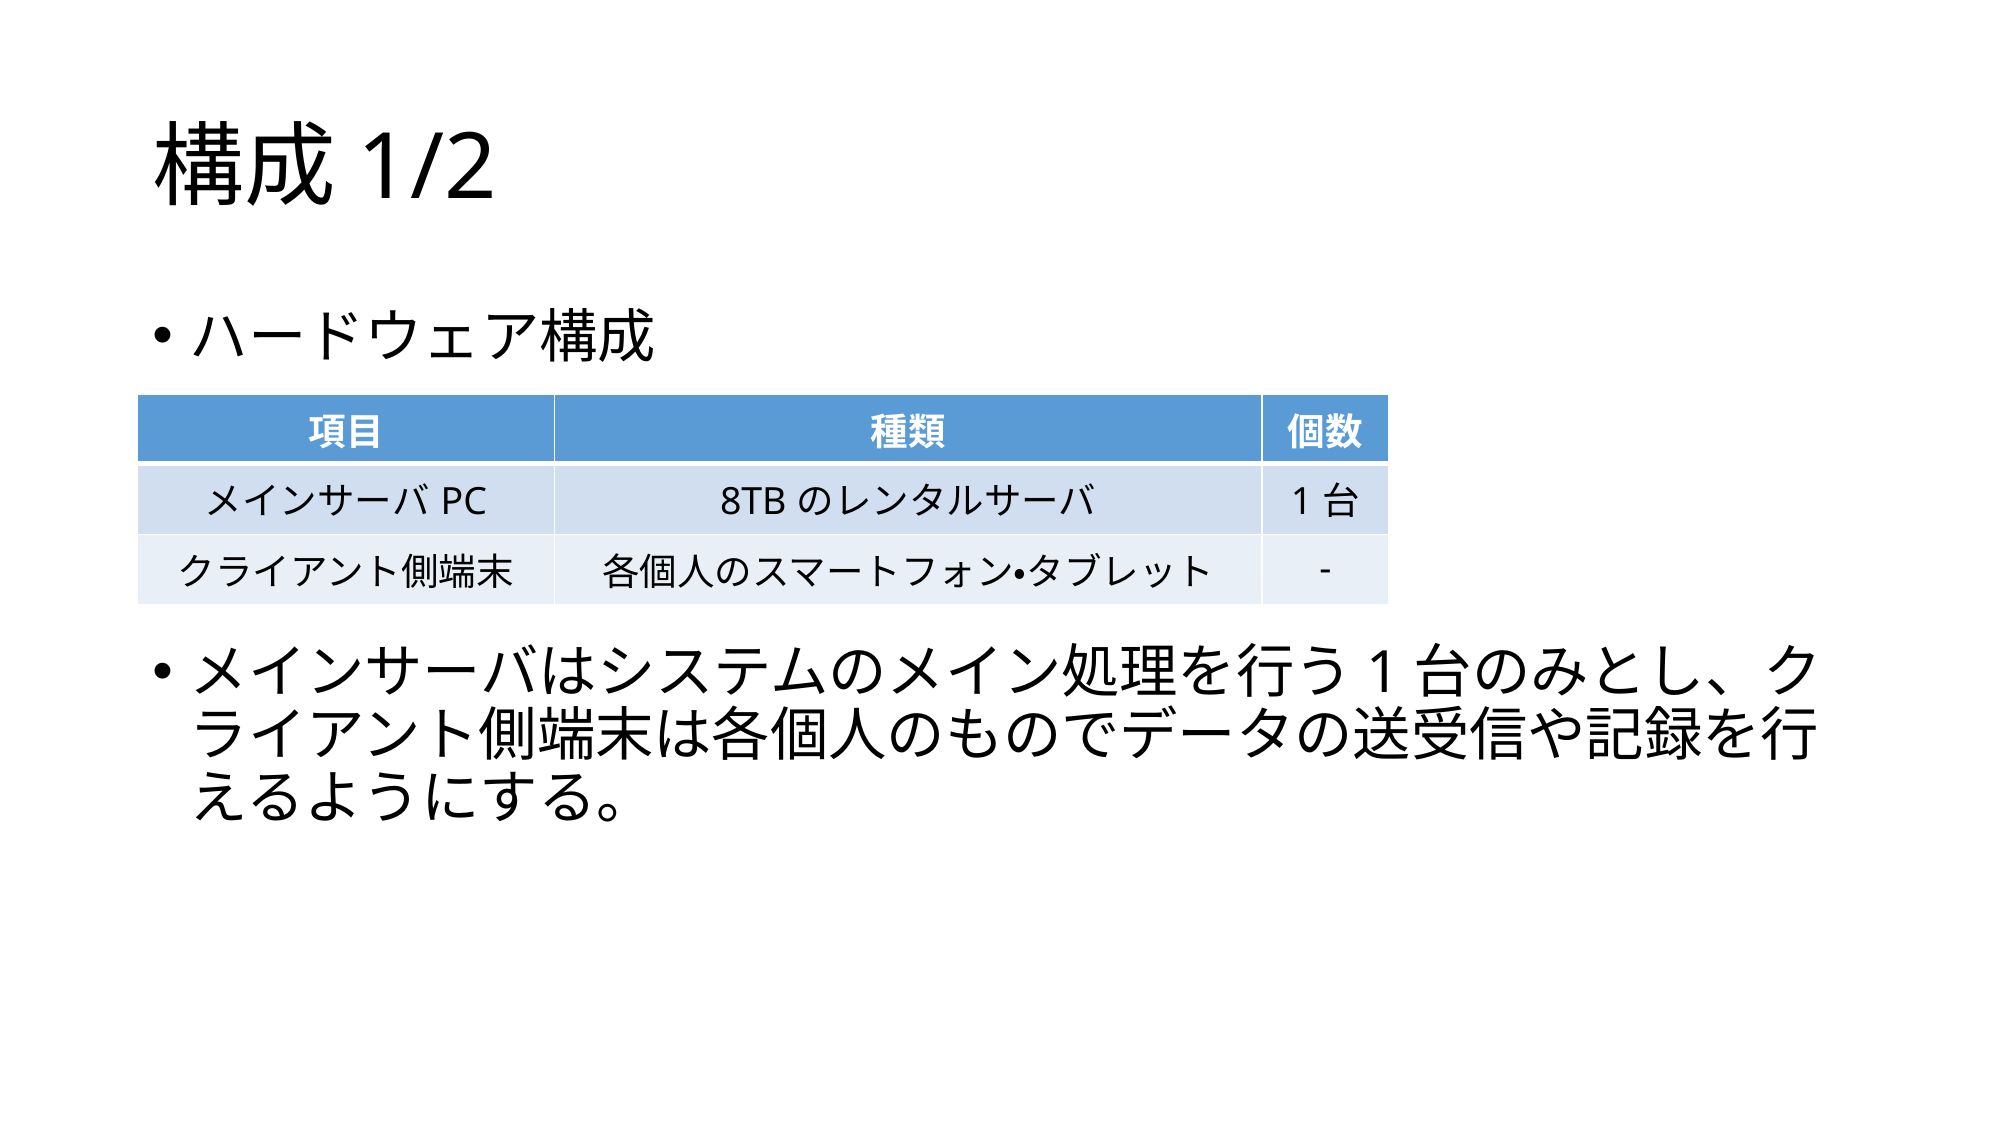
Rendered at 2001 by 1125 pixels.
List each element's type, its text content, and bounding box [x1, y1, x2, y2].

table_cell メインサーバPC [138, 466, 554, 534]
table_header 種類 [555, 395, 1261, 461]
table_cell 8TBのレンタルサーバ [555, 466, 1261, 534]
table_cell 各個人のスマートフォン・タブレット [555, 535, 1261, 604]
table_cell クライアント側端末 [138, 535, 554, 604]
table_header 個数 [1263, 395, 1388, 461]
title 構成1/2 [137, 59, 1863, 278]
list ハードウェア構成 メインサーバはシステムのメイン処理を行う1台のみとし、クライアント側端末は各個人のものでデータの送受信や記録を行えるようにする。 [137, 299, 1863, 1014]
table_cell 1台 [1263, 466, 1388, 534]
table_header 項目 [138, 395, 554, 461]
table_cell - [1263, 535, 1388, 604]
